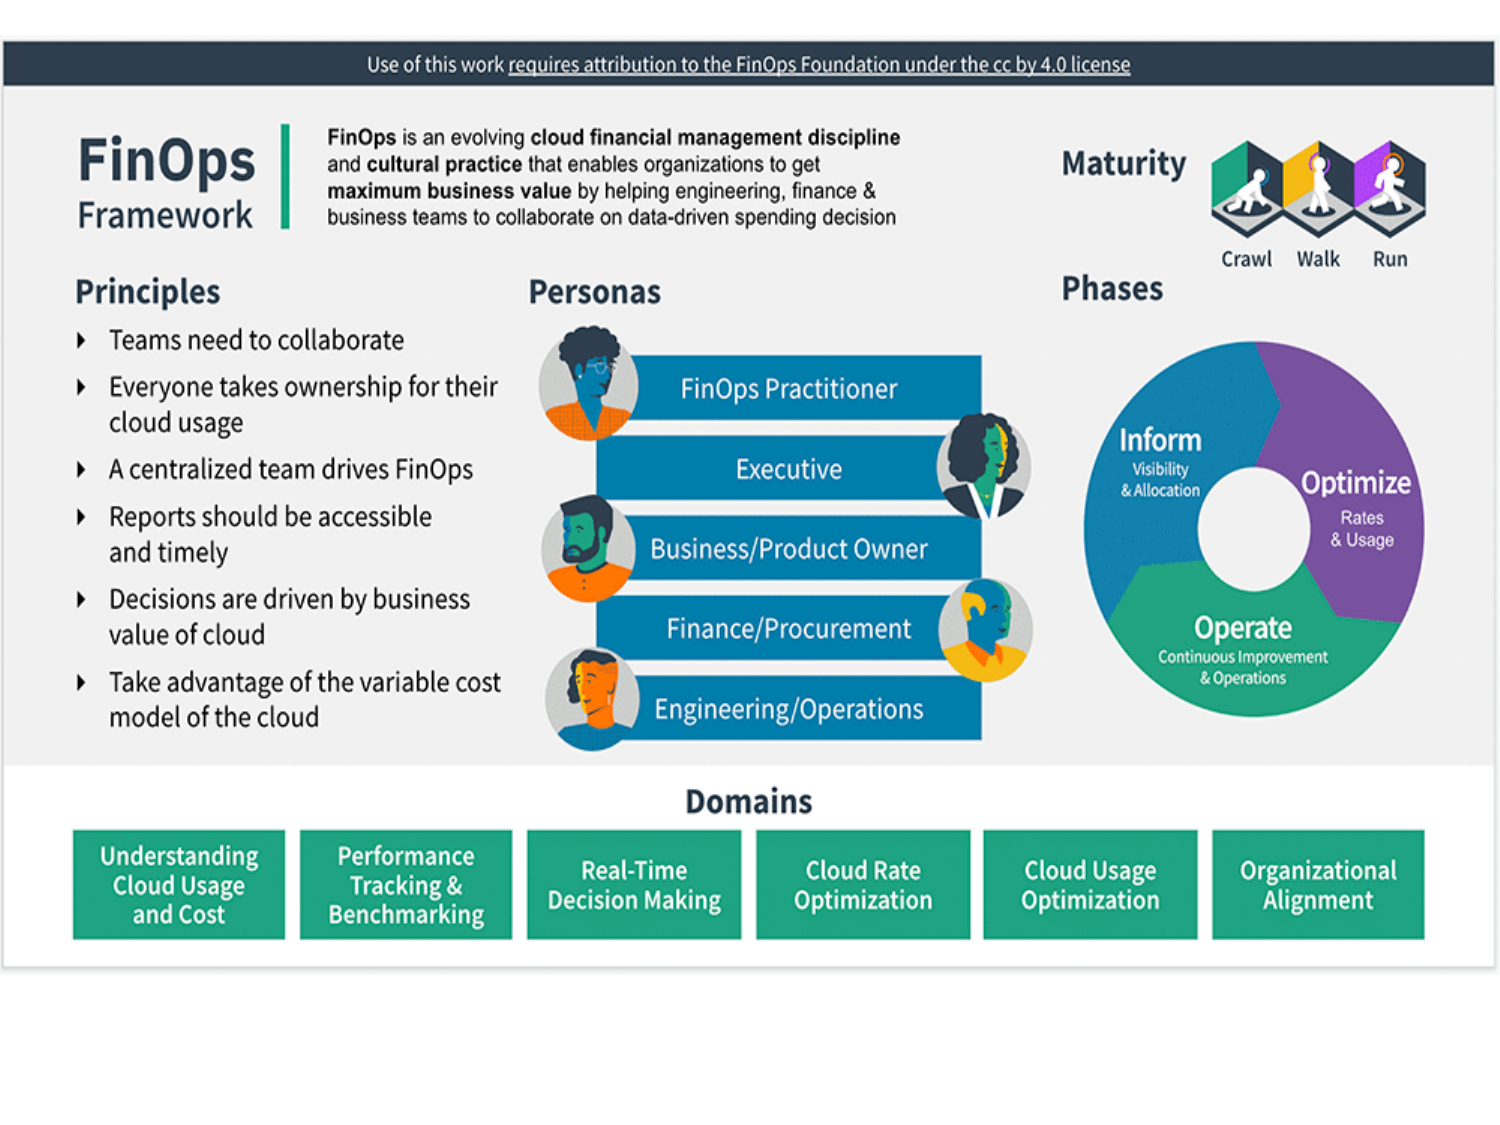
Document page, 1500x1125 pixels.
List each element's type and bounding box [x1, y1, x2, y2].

picture [0, 35, 1500, 976]
